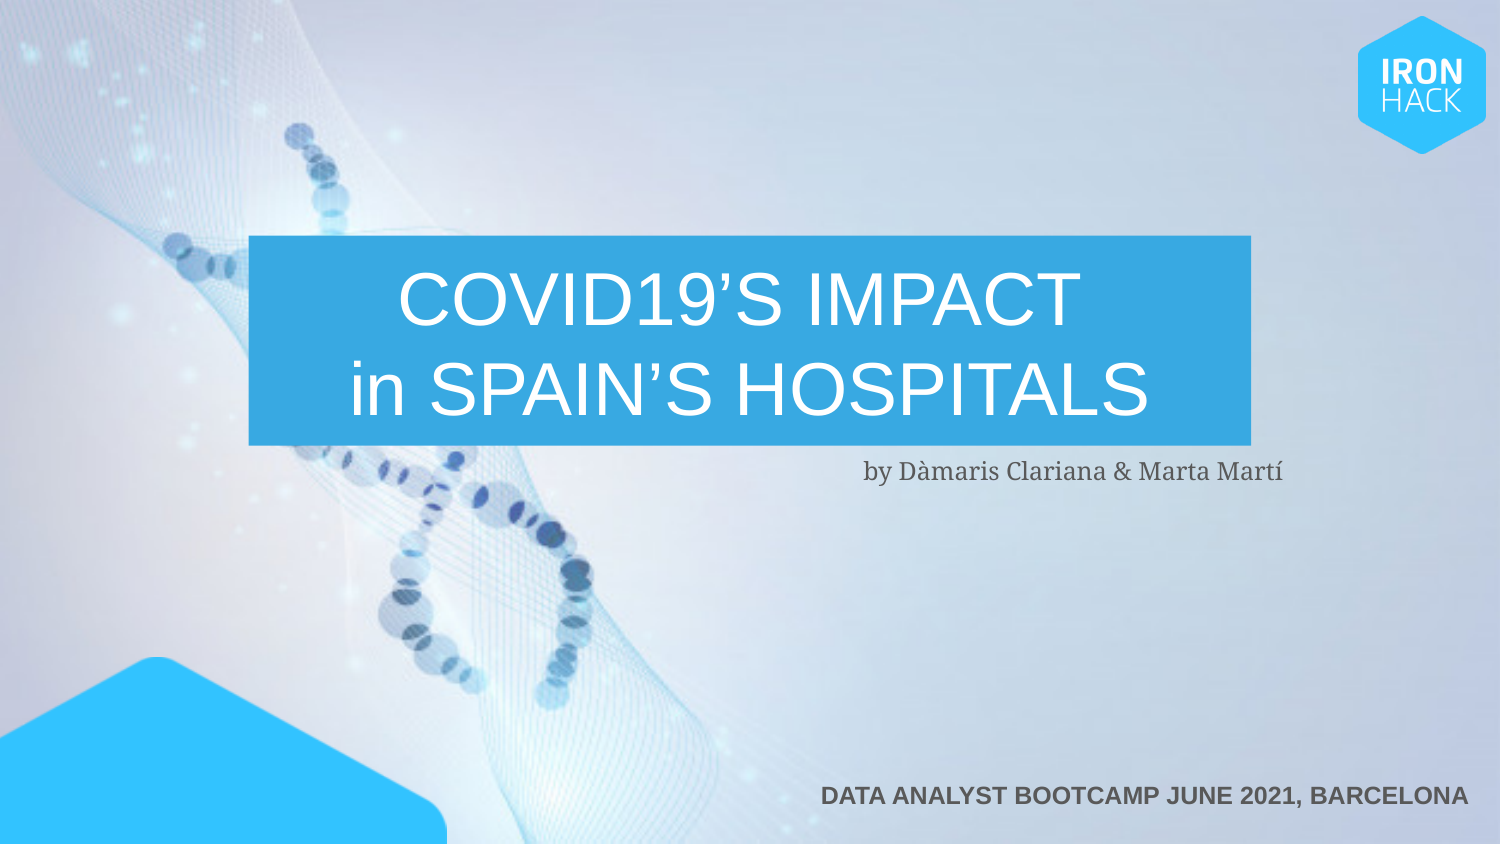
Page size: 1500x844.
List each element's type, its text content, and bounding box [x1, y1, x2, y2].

picture [0, 0, 1500, 844]
subtitle by Dàmaris Clariana & Marta Martí [848, 440, 1500, 571]
subtitle DATA ANALYST BOOTCAMP JUNE 2021, BARCELONA [452, 765, 1486, 844]
text_box COVID19’S IMPACT in SPAIN’S HOSPITALS [248, 235, 1252, 446]
